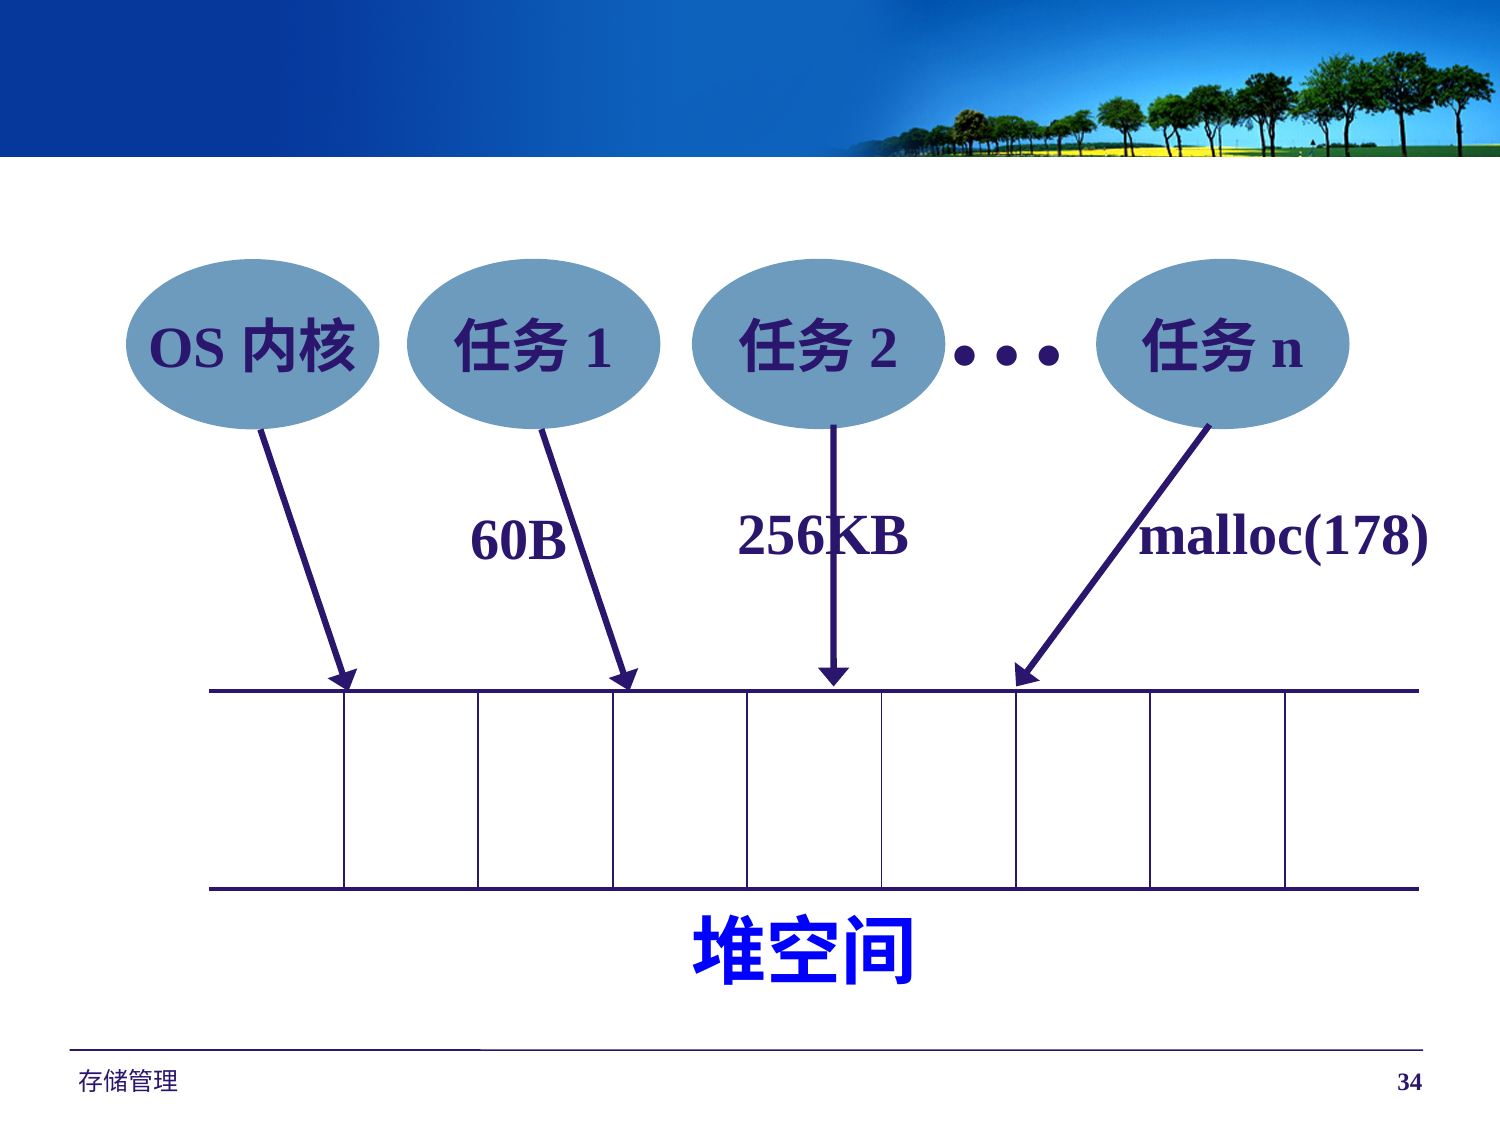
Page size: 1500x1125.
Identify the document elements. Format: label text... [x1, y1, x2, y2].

text_box [583, 552, 636, 691]
text_box 60B [455, 493, 583, 579]
table_header [1151, 693, 1284, 887]
picture [0, 0, 1500, 157]
slide_number 存储管理 [63, 1057, 414, 1095]
text_box malloc(178) [1123, 489, 1446, 574]
table_header [882, 693, 1015, 887]
text_box … [930, 231, 1085, 397]
table_header [614, 693, 746, 887]
table_header [748, 693, 881, 887]
table_header [1286, 693, 1419, 887]
text_box 任务1 [407, 258, 661, 430]
text_box 堆空间 [676, 896, 932, 1001]
text_box [1015, 541, 1123, 687]
text_box OS内核 [126, 259, 380, 430]
text_box 256KB [722, 489, 925, 574]
table_header [345, 693, 477, 887]
text_box [260, 429, 355, 692]
text_box 任务2 [691, 258, 930, 430]
text_box 任务n [1096, 258, 1350, 430]
footer 34 [962, 1057, 1438, 1095]
table_header [1017, 693, 1149, 887]
table_header [209, 693, 343, 887]
table_header [479, 693, 612, 887]
text_box [823, 574, 844, 687]
